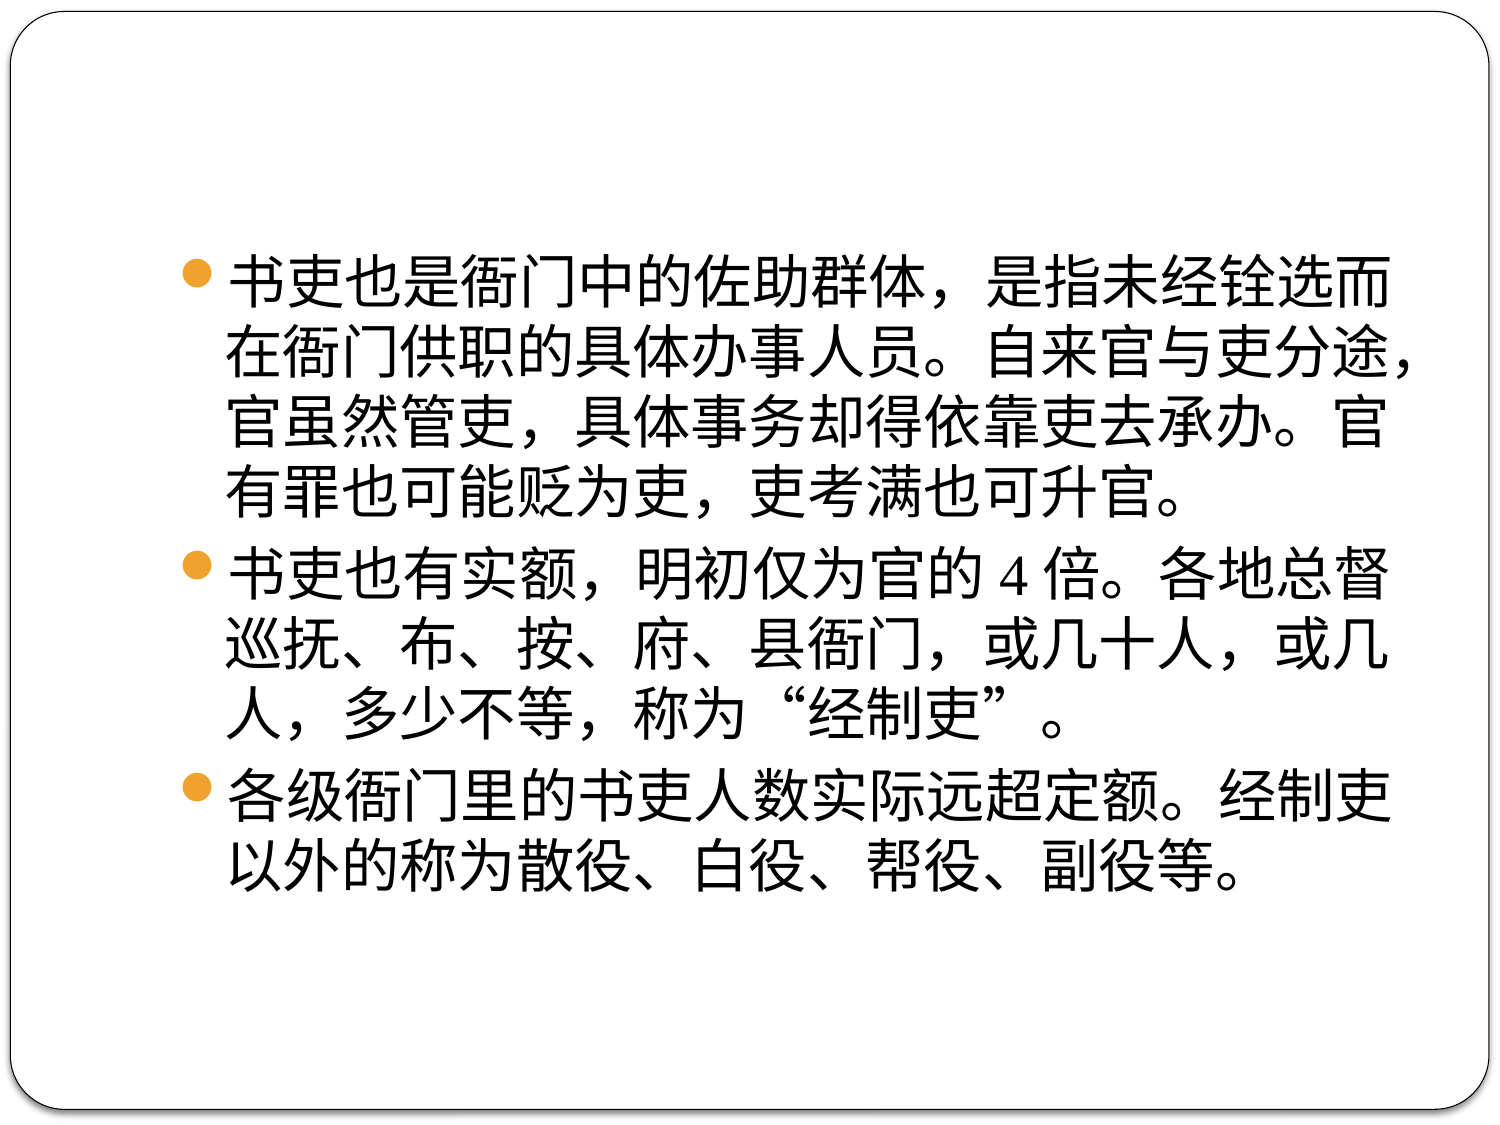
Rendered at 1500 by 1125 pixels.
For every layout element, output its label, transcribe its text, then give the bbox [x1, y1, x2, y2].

list 书吏也是衙门中的佐助群体，是指未经铨选而在衙门供职的具体办事人员。自来官与吏分途，官虽然管吏，具体事务却得依靠吏去承办。官有罪也可能贬为吏，吏考满也可升官。 书吏也有实额，明初仅为官的4倍。各地总督巡抚、布、按、府、县衙门，或几十人，或几人，多少不等，称为“经制吏”。 各级衙门里的书吏人数实际远超定额。经制吏以外的称为散役、白役、帮役、副役等。 [149, 237, 1426, 988]
